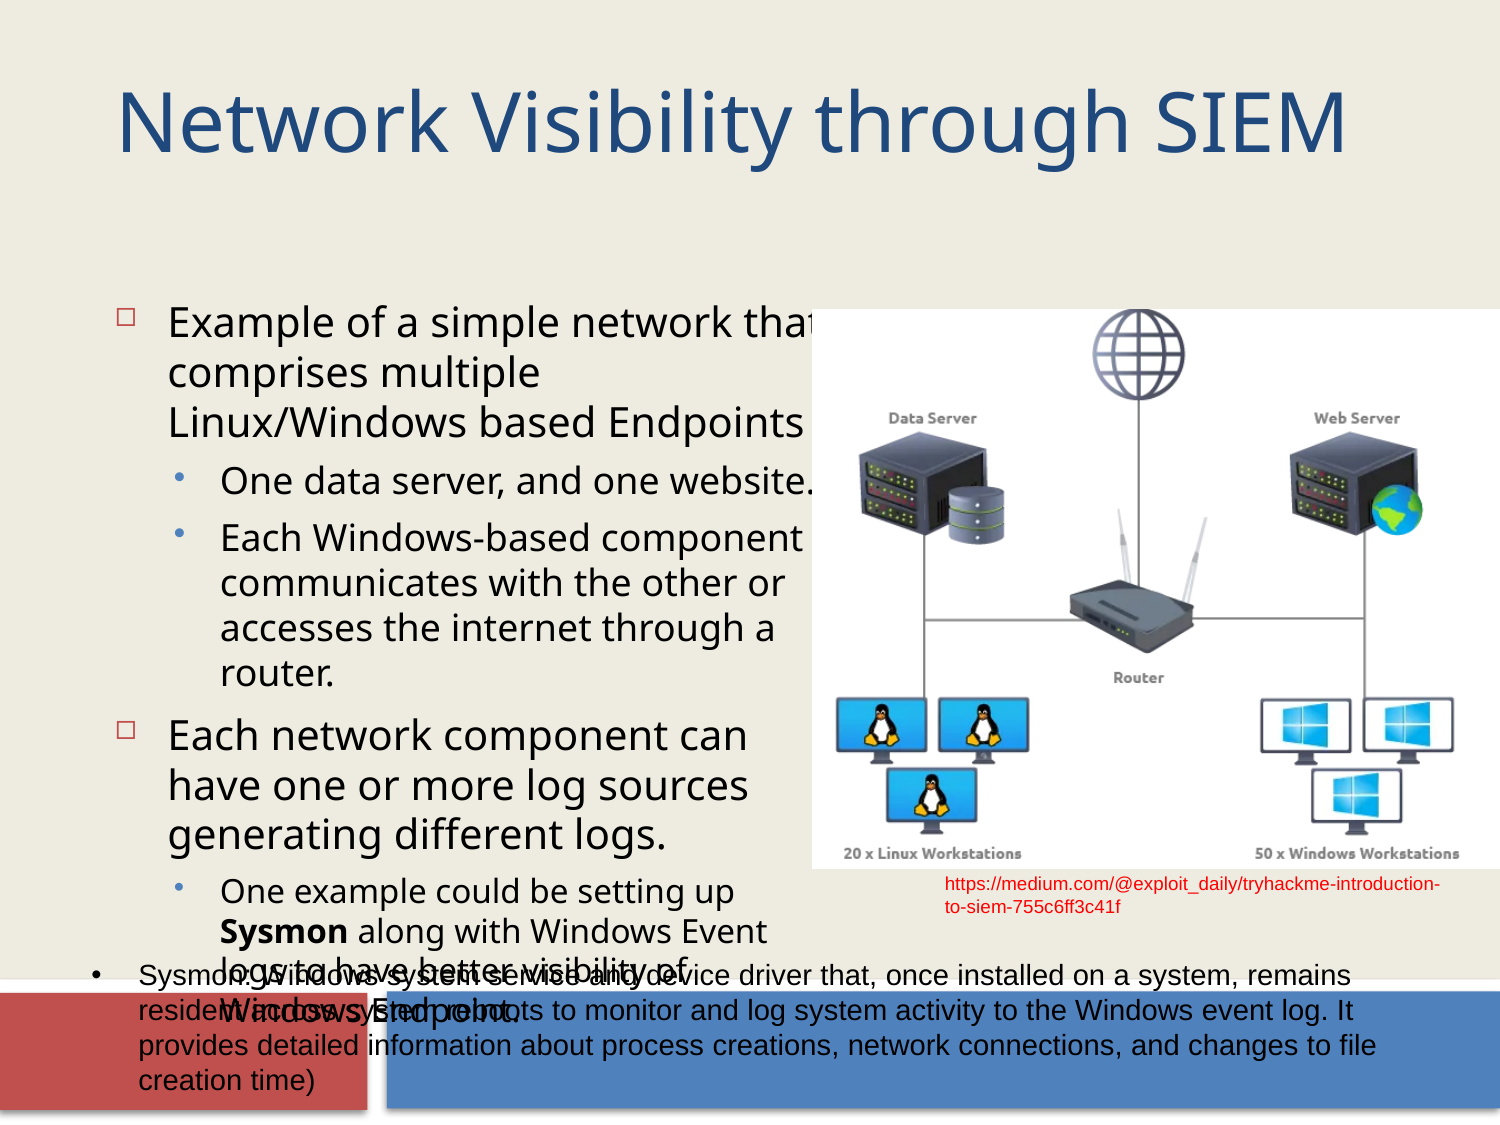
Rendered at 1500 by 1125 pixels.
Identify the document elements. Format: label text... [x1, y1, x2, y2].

text_box Sysmon: Windows system service and device driver that, once installed on a system, remains resident across system reboots to monitor and log system activity to the Windows event log. It provides detailed information about process creations, network connections, and changes to file creation time) [76, 949, 1412, 1104]
picture [812, 309, 1500, 869]
title Network Visibility through SIEM [100, 37, 1438, 200]
text_box https://medium.com/@exploit_daily/tryhackme-introduction-to-siem-755c6ff3c41f [930, 869, 1471, 925]
list Example of a simple network that comprises multiple Linux/Windows based Endpoints One data server, and one website. Each Windows-based component communicates with the other or accesses the internet through a router. Each network component can have one or more log sources generating different logs. One example could be setting up Sysmon along with Windows Event logs to have better visibility of Windows Endpoint. [100, 288, 845, 949]
